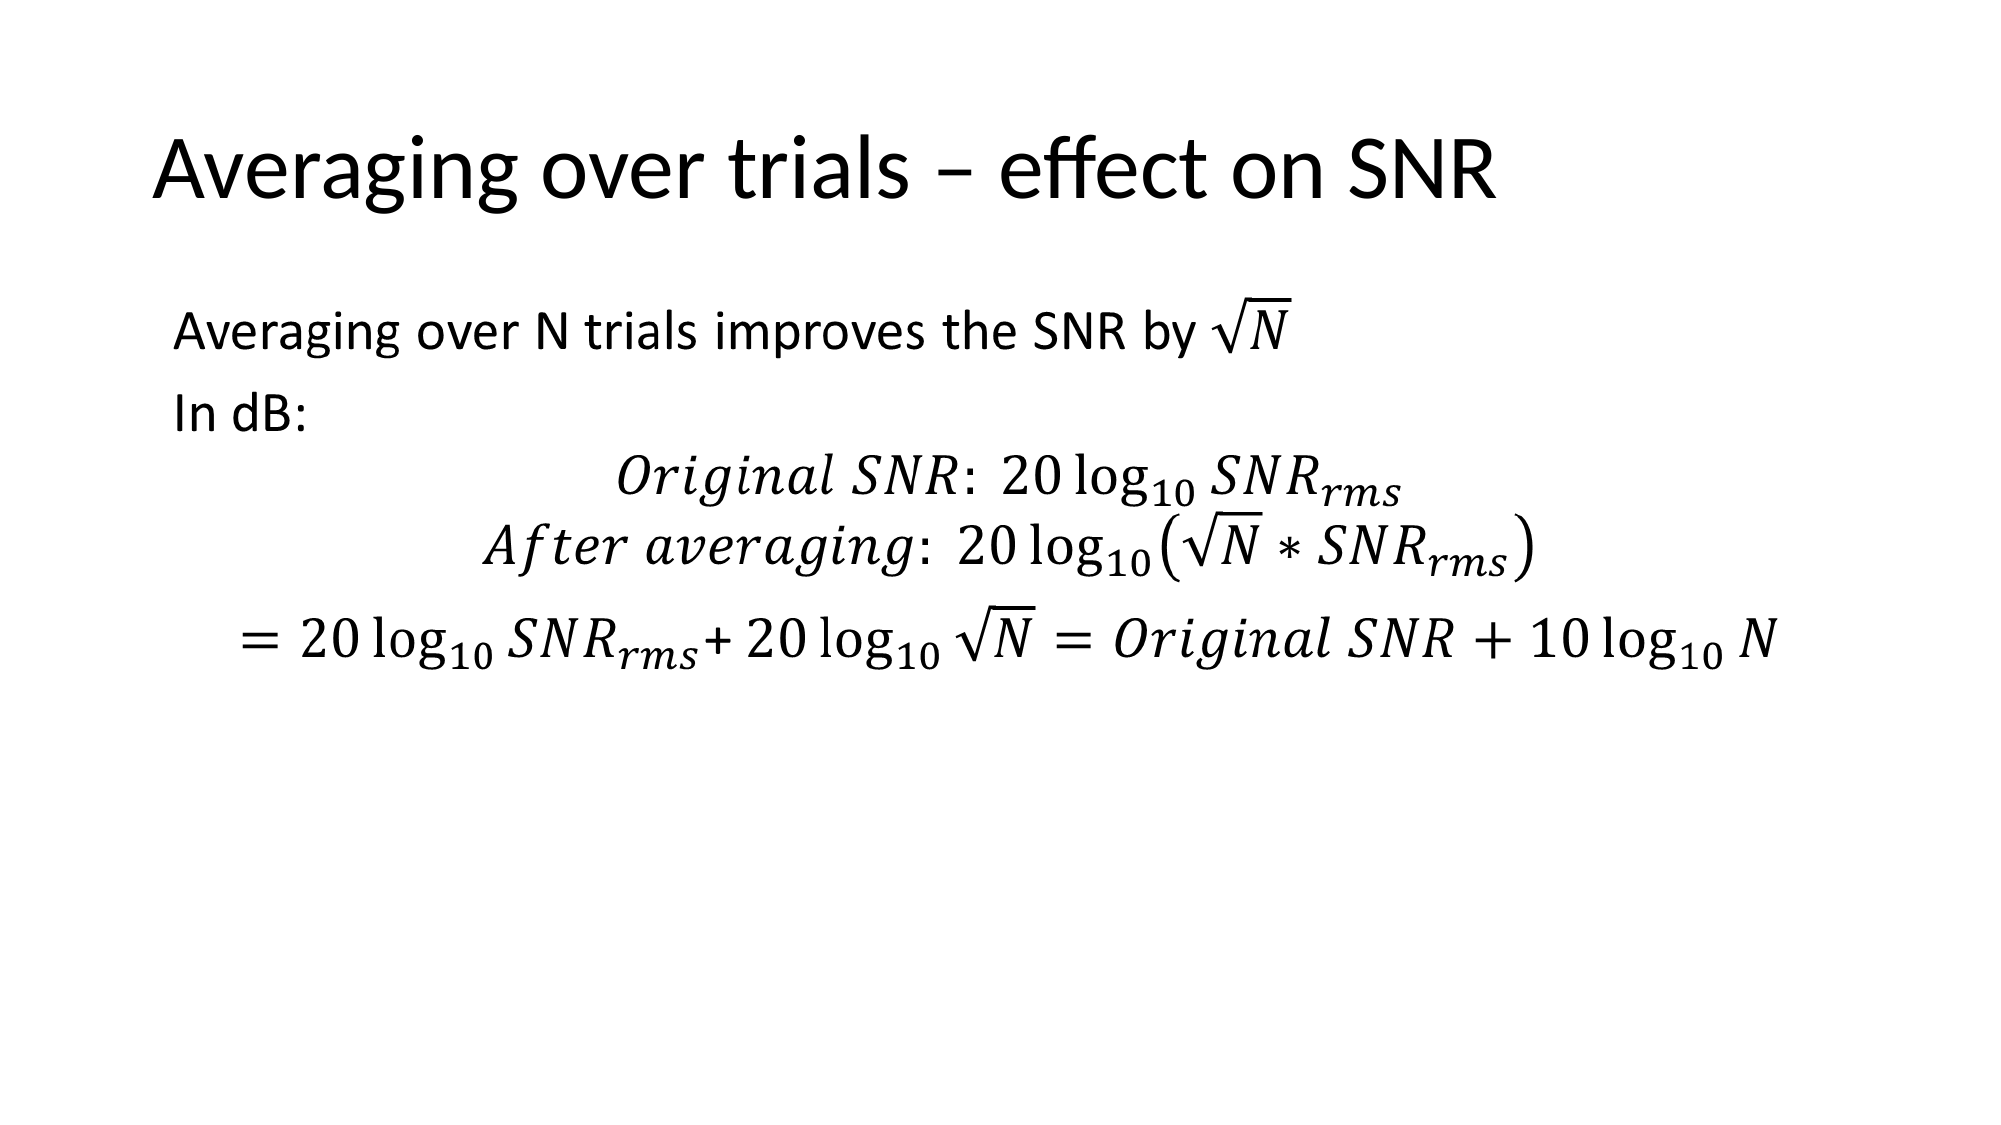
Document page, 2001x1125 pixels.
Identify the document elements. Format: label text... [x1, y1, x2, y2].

list [137, 277, 1863, 992]
title Averaging over trials – effect on SNR [137, 59, 1863, 277]
